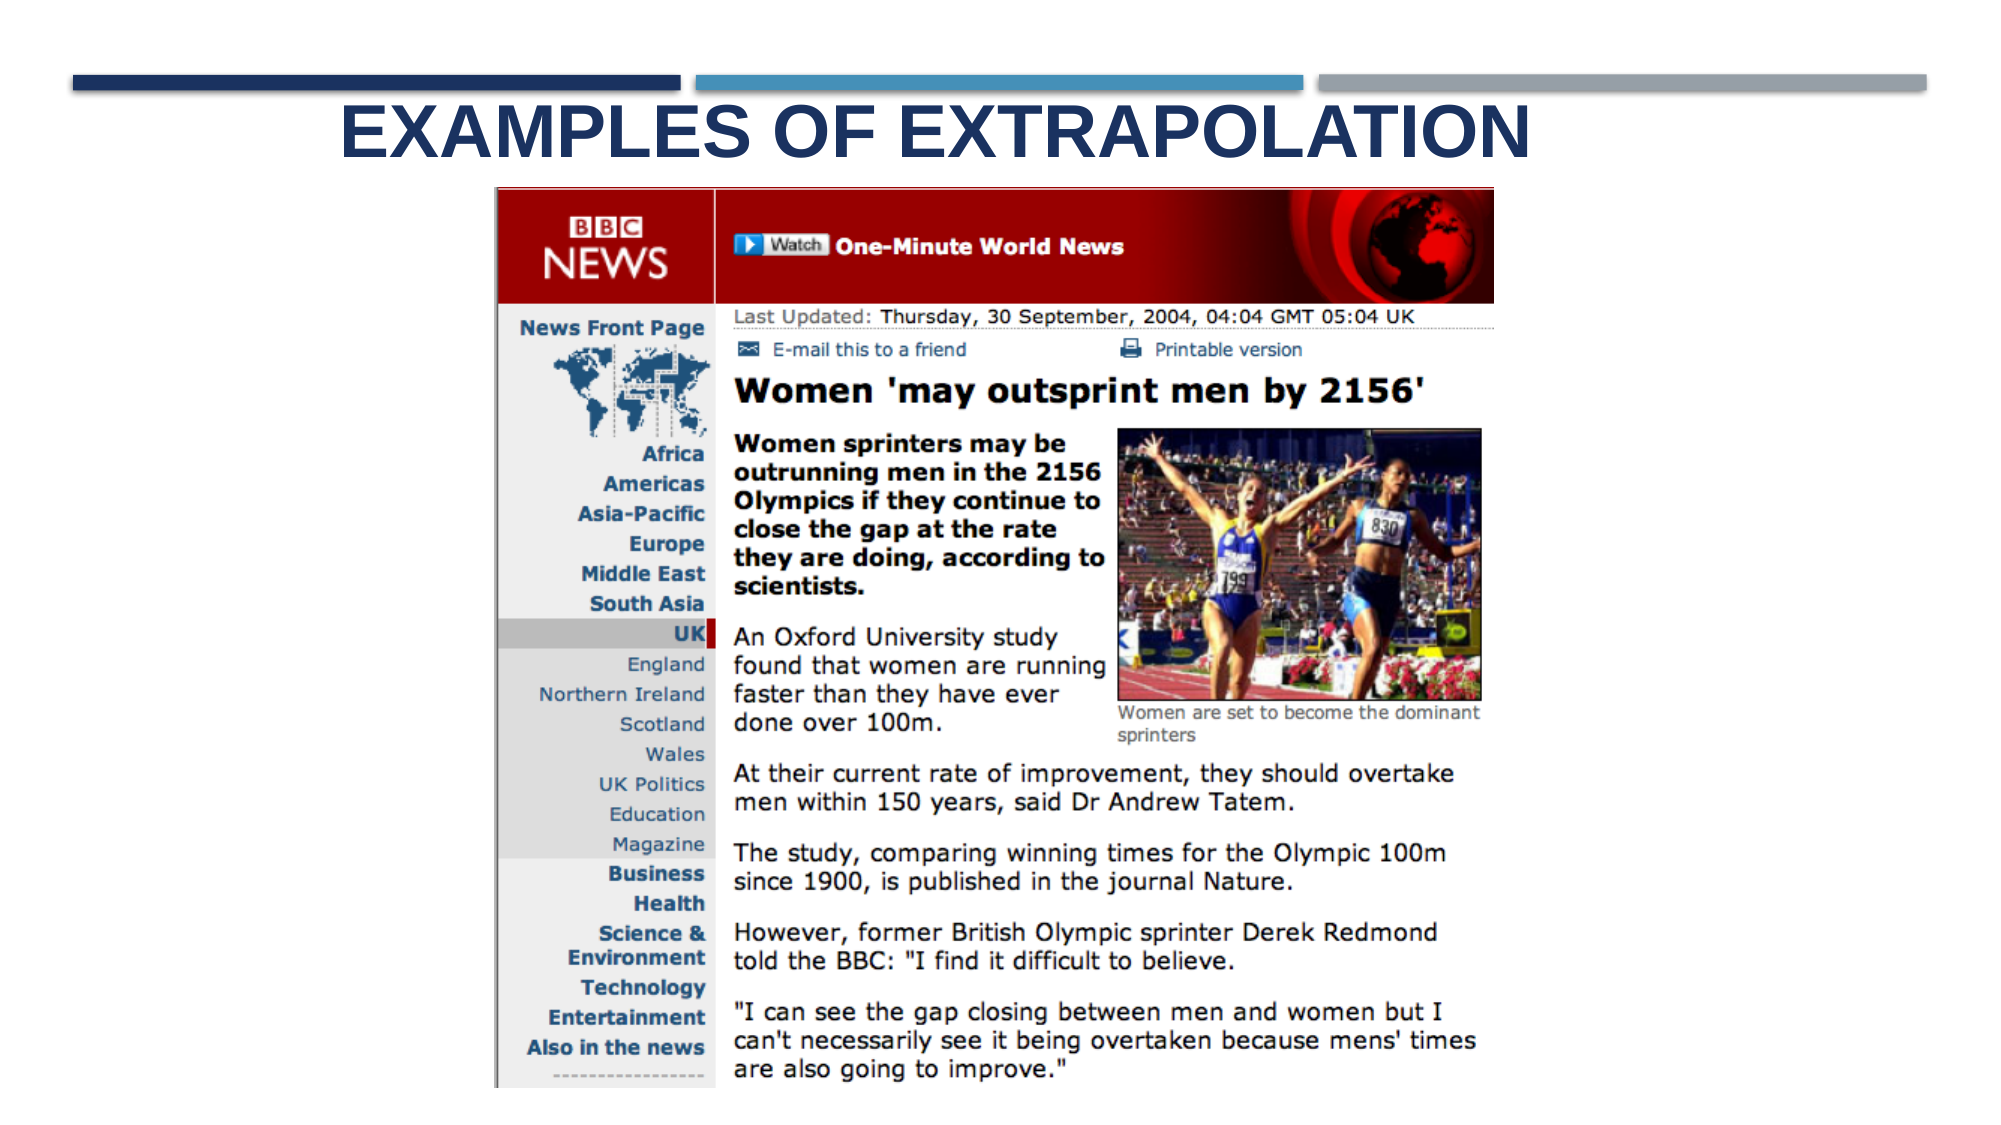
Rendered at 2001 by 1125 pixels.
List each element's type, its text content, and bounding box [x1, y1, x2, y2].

title Examples of extrapolation [324, 0, 1675, 188]
picture [494, 186, 1494, 1088]
